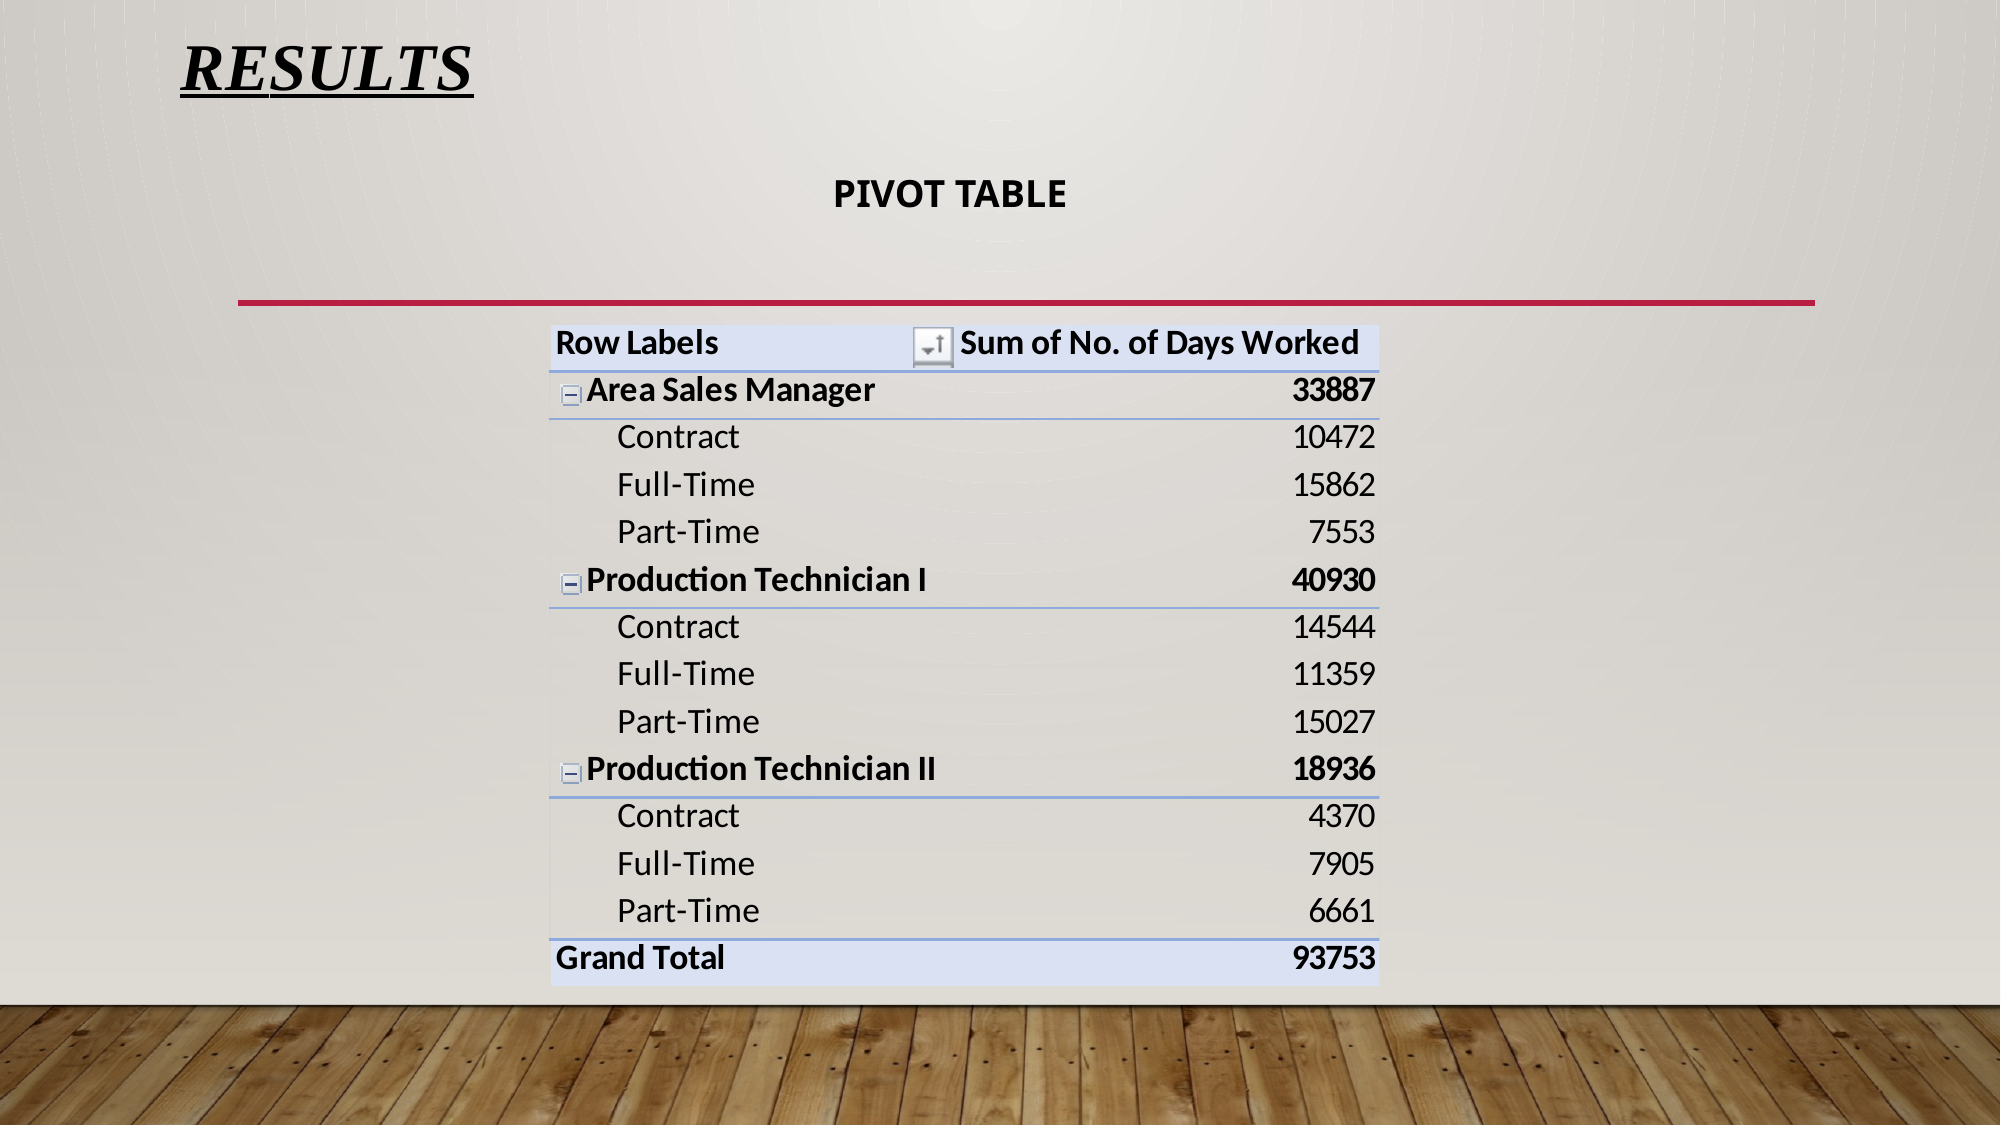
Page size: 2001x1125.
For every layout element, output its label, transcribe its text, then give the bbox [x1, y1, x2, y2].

list PIVOT TABLE [187, 153, 1713, 249]
title RESULTS [178, 21, 1754, 212]
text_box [548, 322, 1382, 989]
picture [0, 1005, 2000, 1125]
